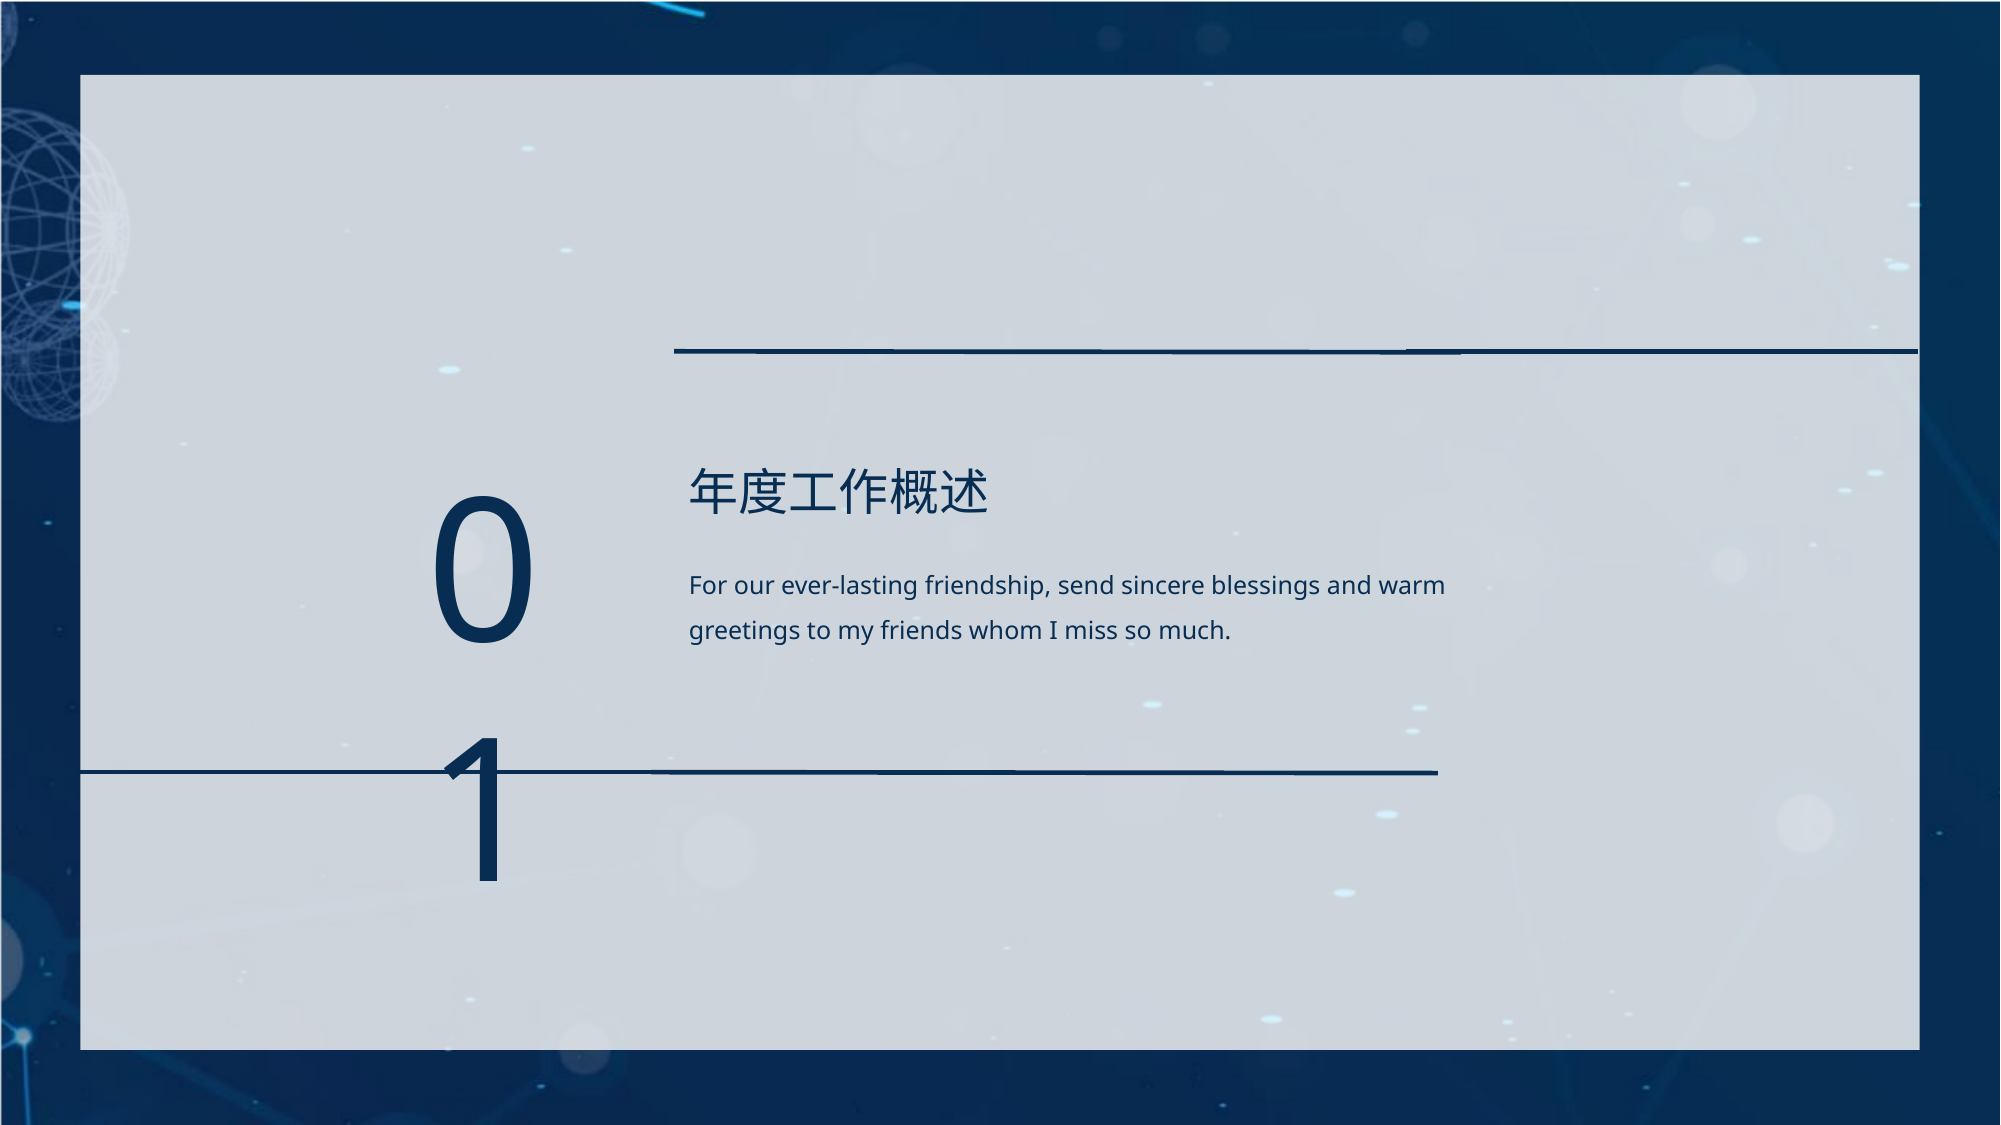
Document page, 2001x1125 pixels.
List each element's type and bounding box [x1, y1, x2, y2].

text_box [79, 74, 1920, 1050]
picture [3, 0, 2000, 1125]
